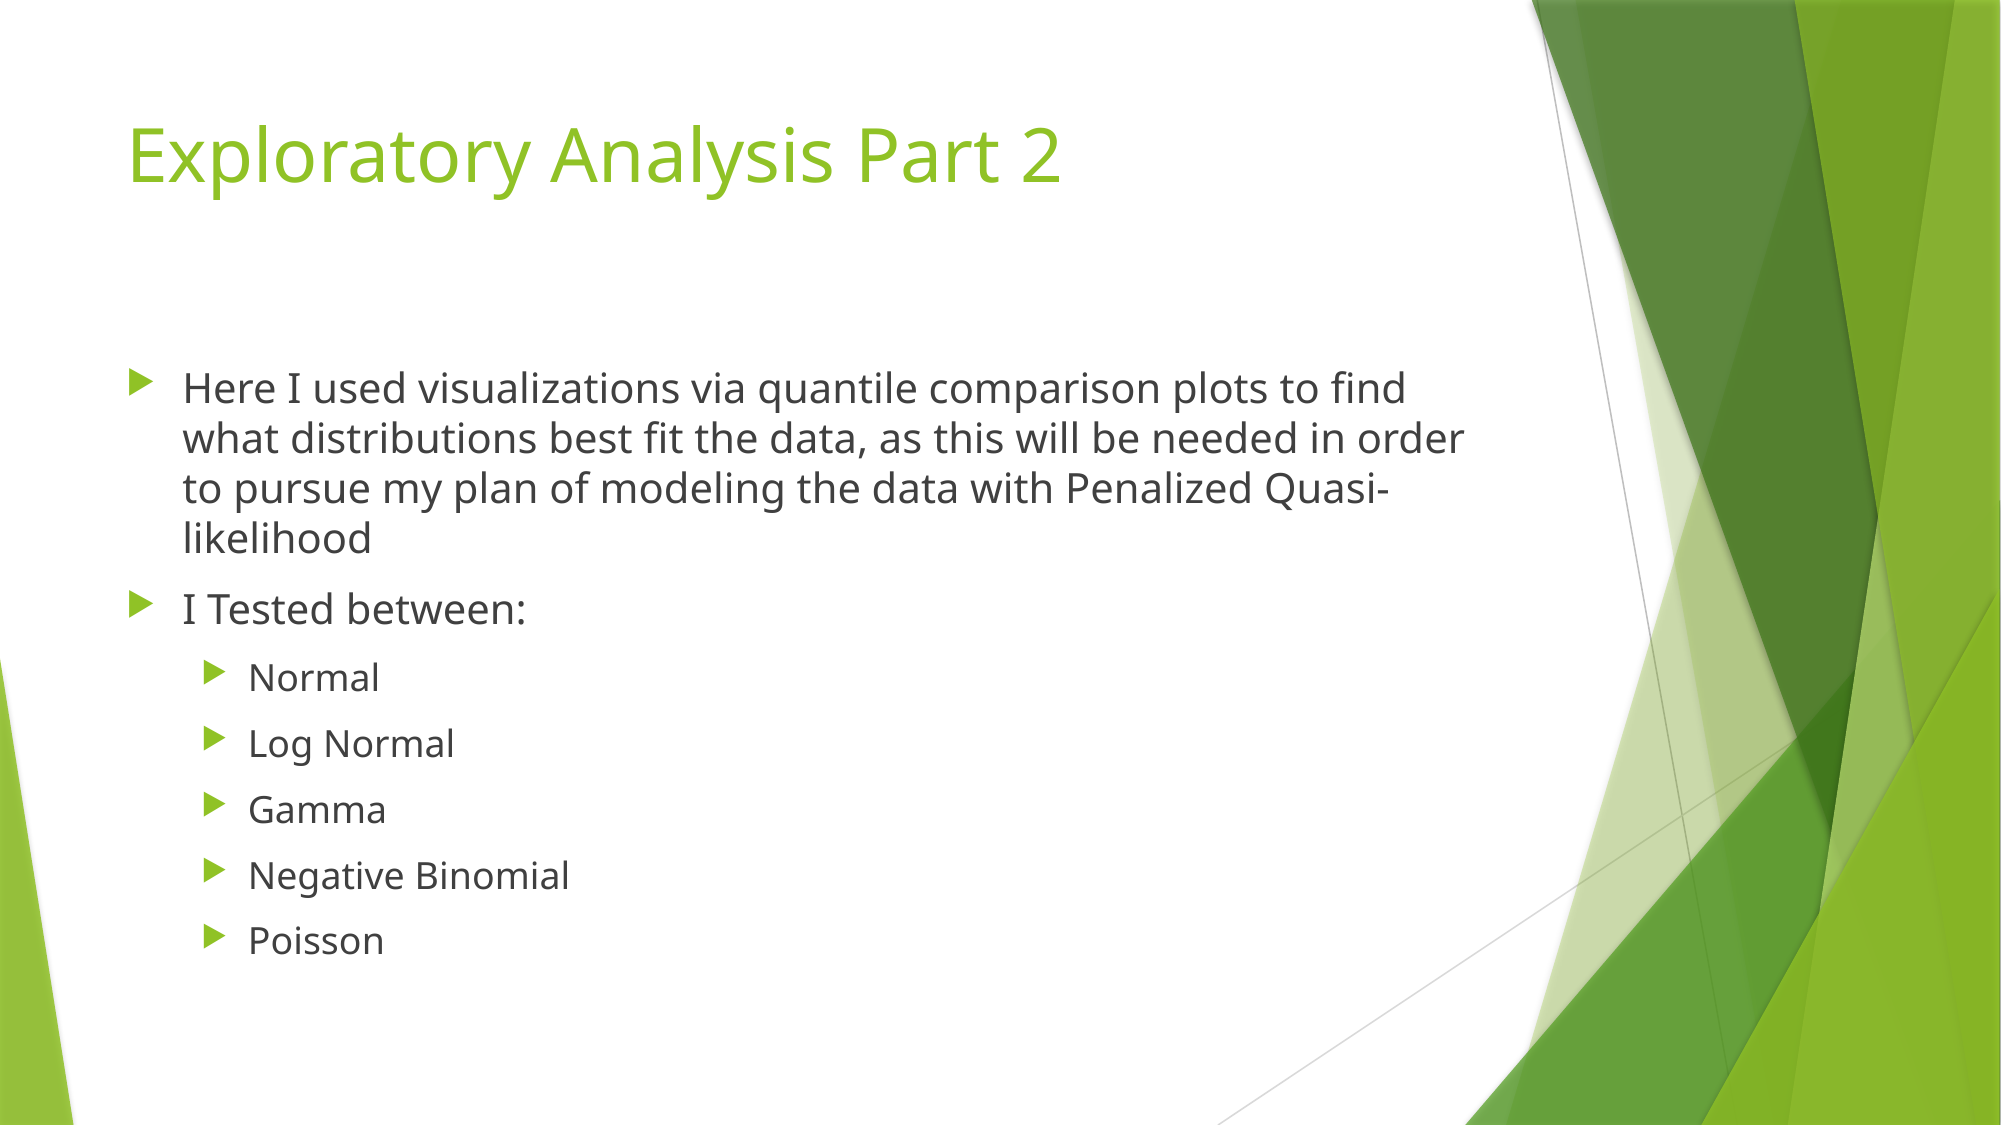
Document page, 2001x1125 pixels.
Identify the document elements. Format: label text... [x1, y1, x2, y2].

list Here I used visualizations via quantile comparison plots to find what distributions best fit the data, as this will be needed in order to pursue my plan of modeling the data with Penalized Quasi-likelihood I Tested between: Normal Log Normal Gamma Negative Binomial Poisson [111, 354, 1522, 992]
title Exploratory Analysis Part 2 [111, 99, 1522, 317]
